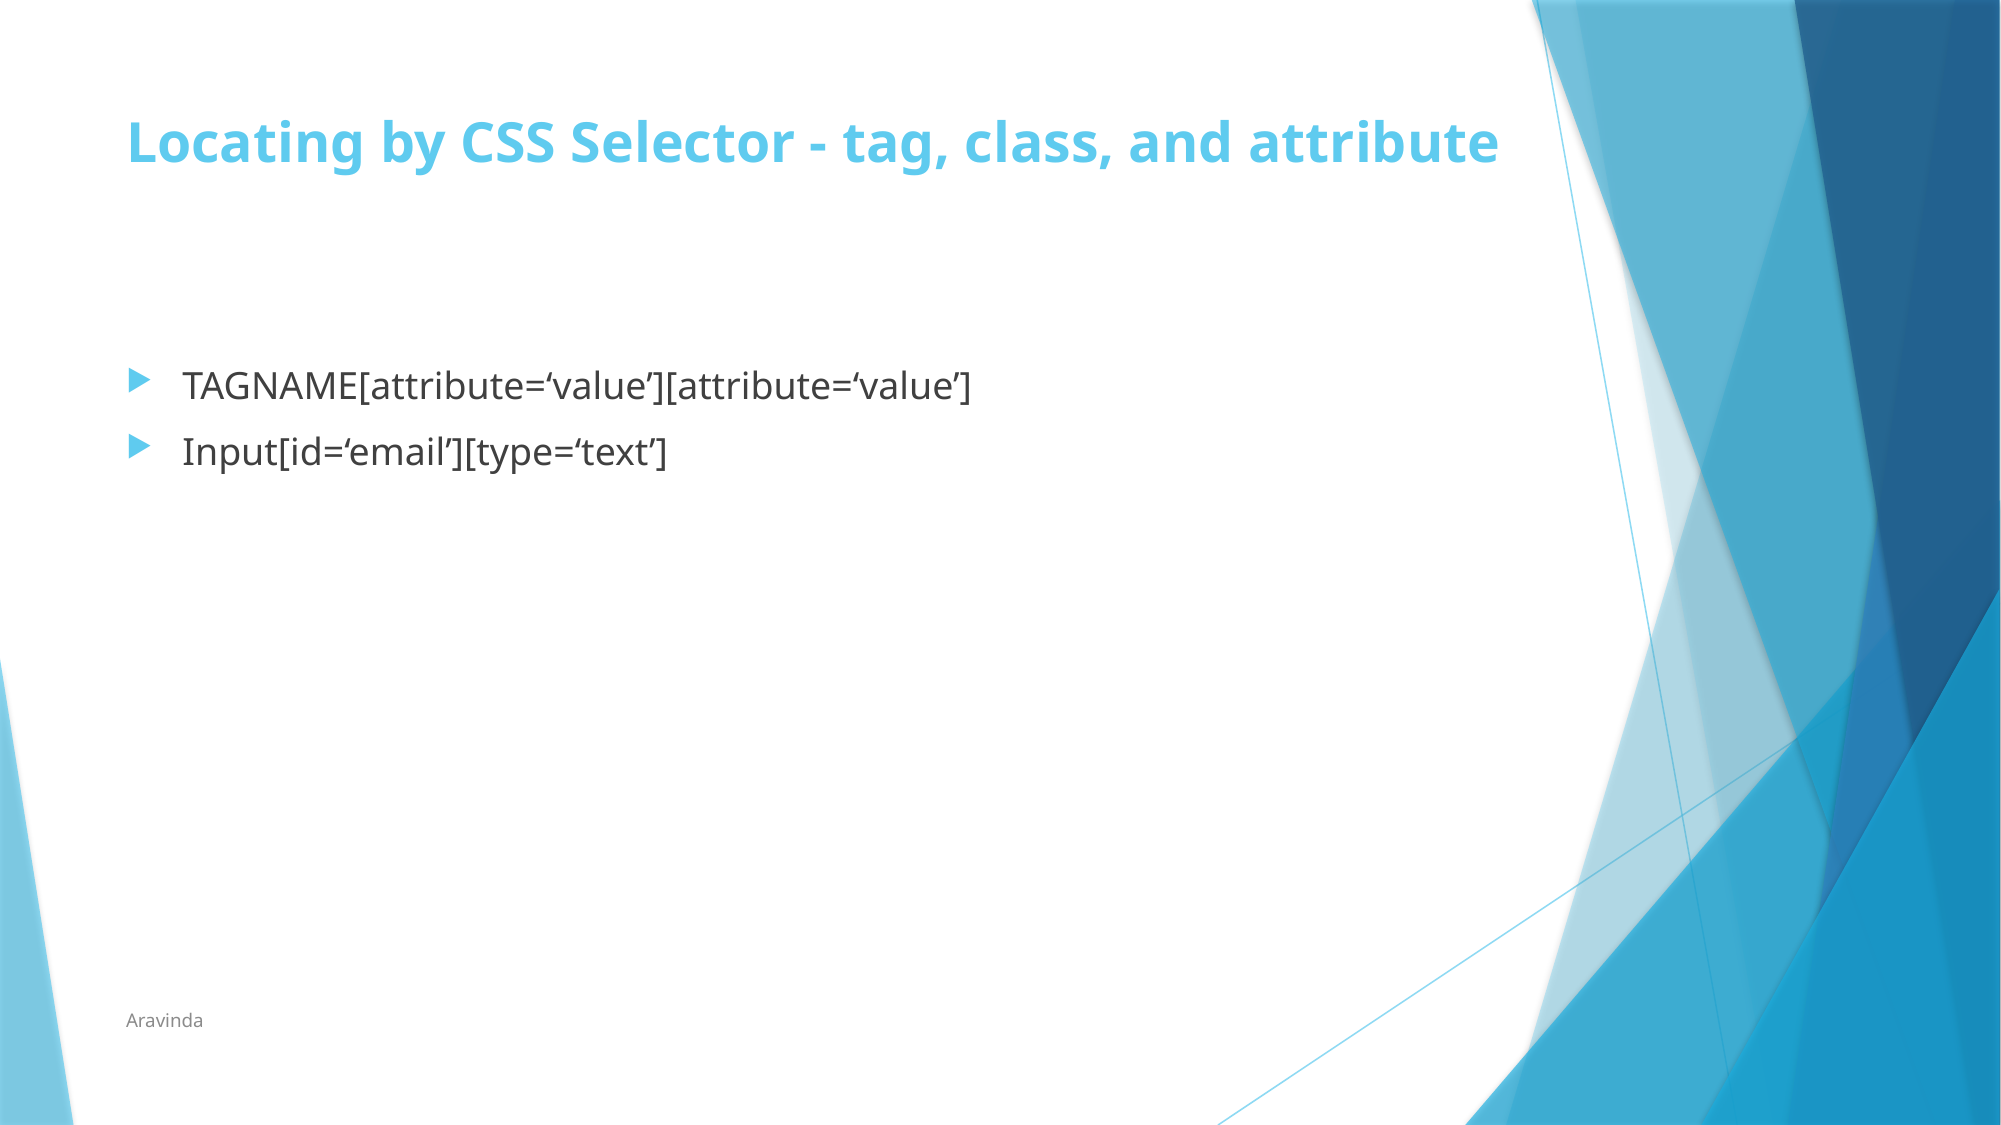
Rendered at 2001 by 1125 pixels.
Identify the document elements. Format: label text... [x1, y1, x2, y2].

list TAGNAME[attribute=‘value’][attribute=‘value’] Input[id=‘email’][type=‘text’] [111, 354, 1522, 992]
title Locating by CSS Selector - tag, class, and attribute [111, 99, 1522, 317]
footer Aravinda [111, 992, 1145, 1051]
